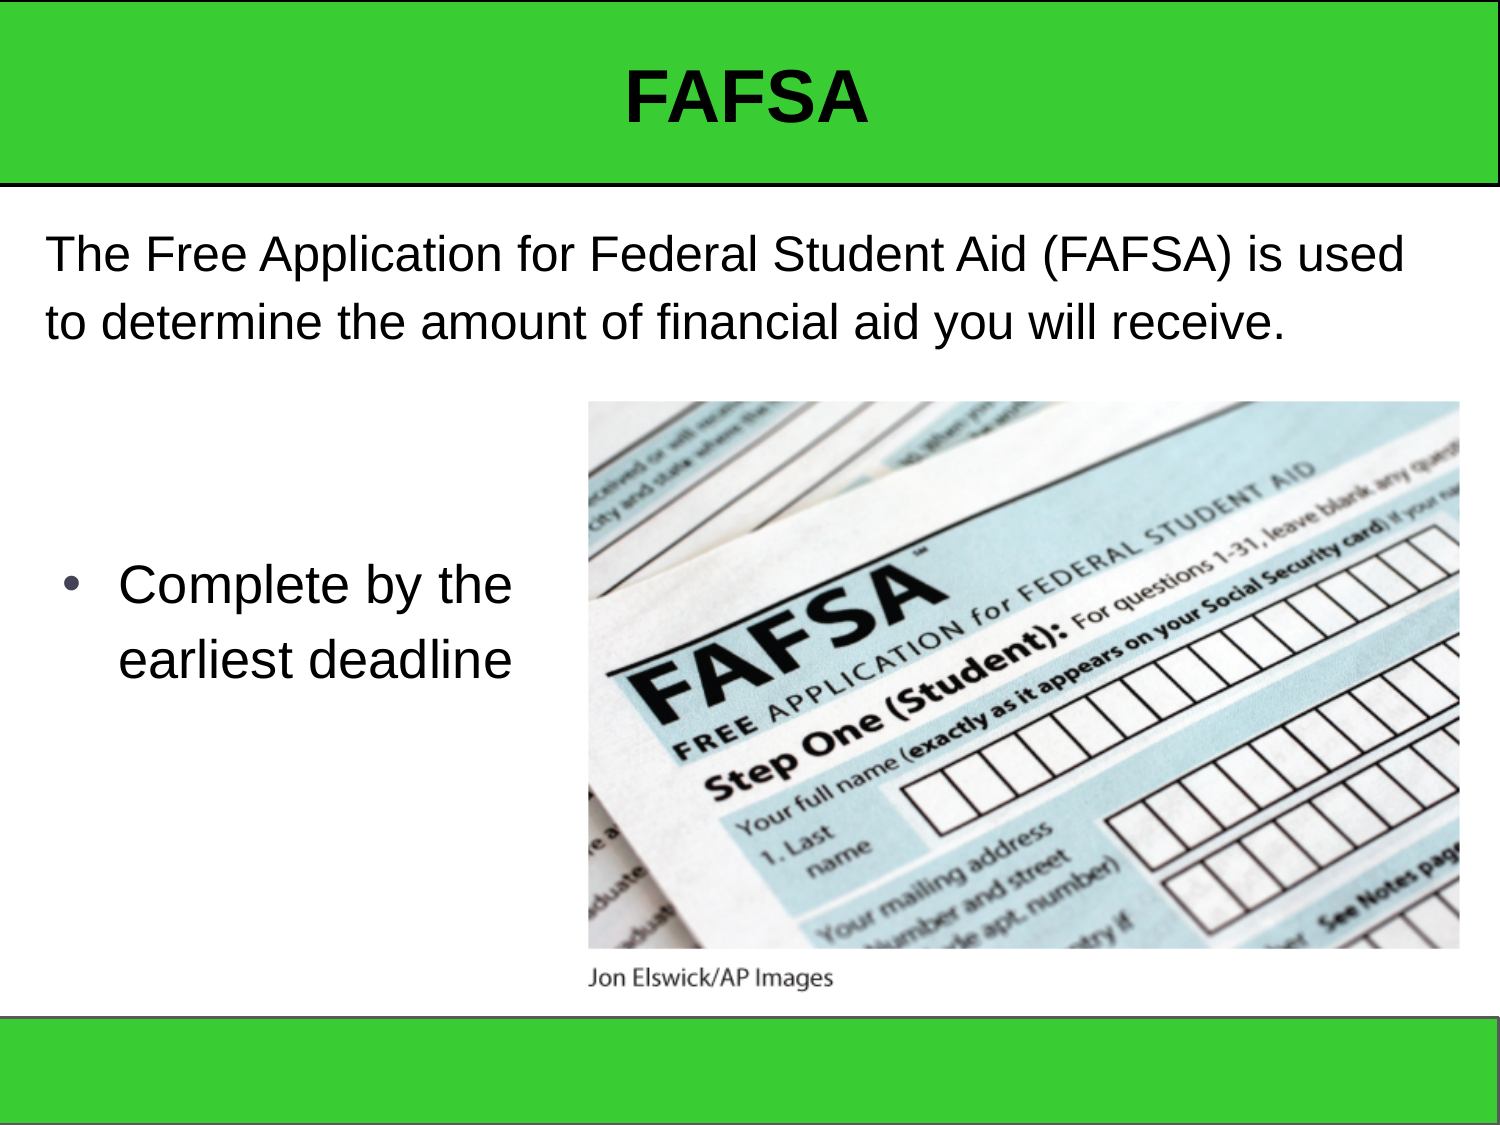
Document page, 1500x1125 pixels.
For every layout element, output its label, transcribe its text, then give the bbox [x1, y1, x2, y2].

title FAFSA [0, 0, 1500, 185]
picture [587, 399, 1463, 996]
text_box Complete by the earliest deadline [47, 525, 538, 792]
text_box [0, 1017, 1499, 1125]
list The Free Application for Federal Student Aid (FAFSA) is used to determine the amount of financial aid you will receive. [30, 204, 1463, 372]
